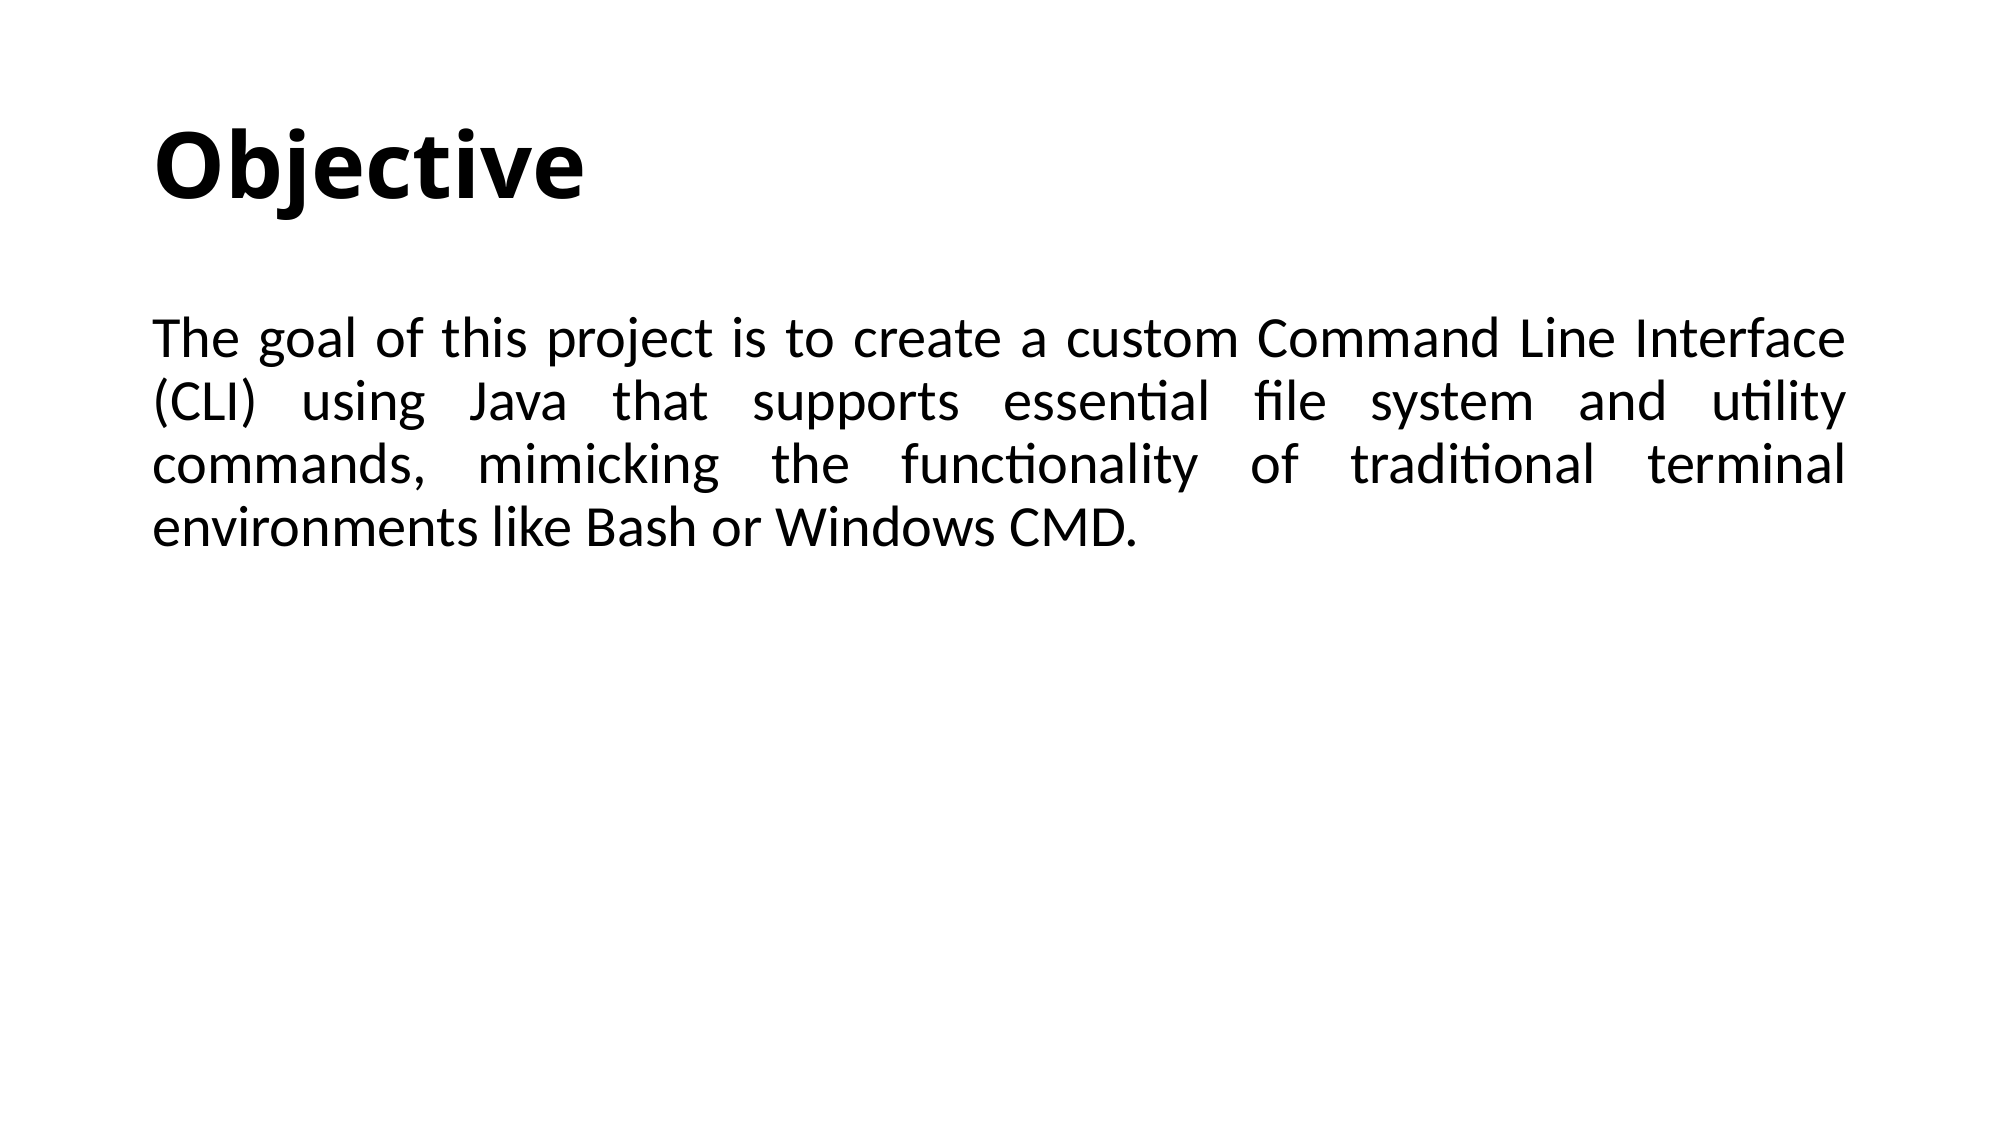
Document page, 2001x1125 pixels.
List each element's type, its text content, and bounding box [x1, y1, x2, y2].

title Objective [137, 59, 1863, 278]
list The goal of this project is to create a custom Command Line Interface (CLI) using Java that supports essential file system and utility commands, mimicking the functionality of traditional terminal environments like Bash or Windows CMD. [137, 299, 1863, 1014]
